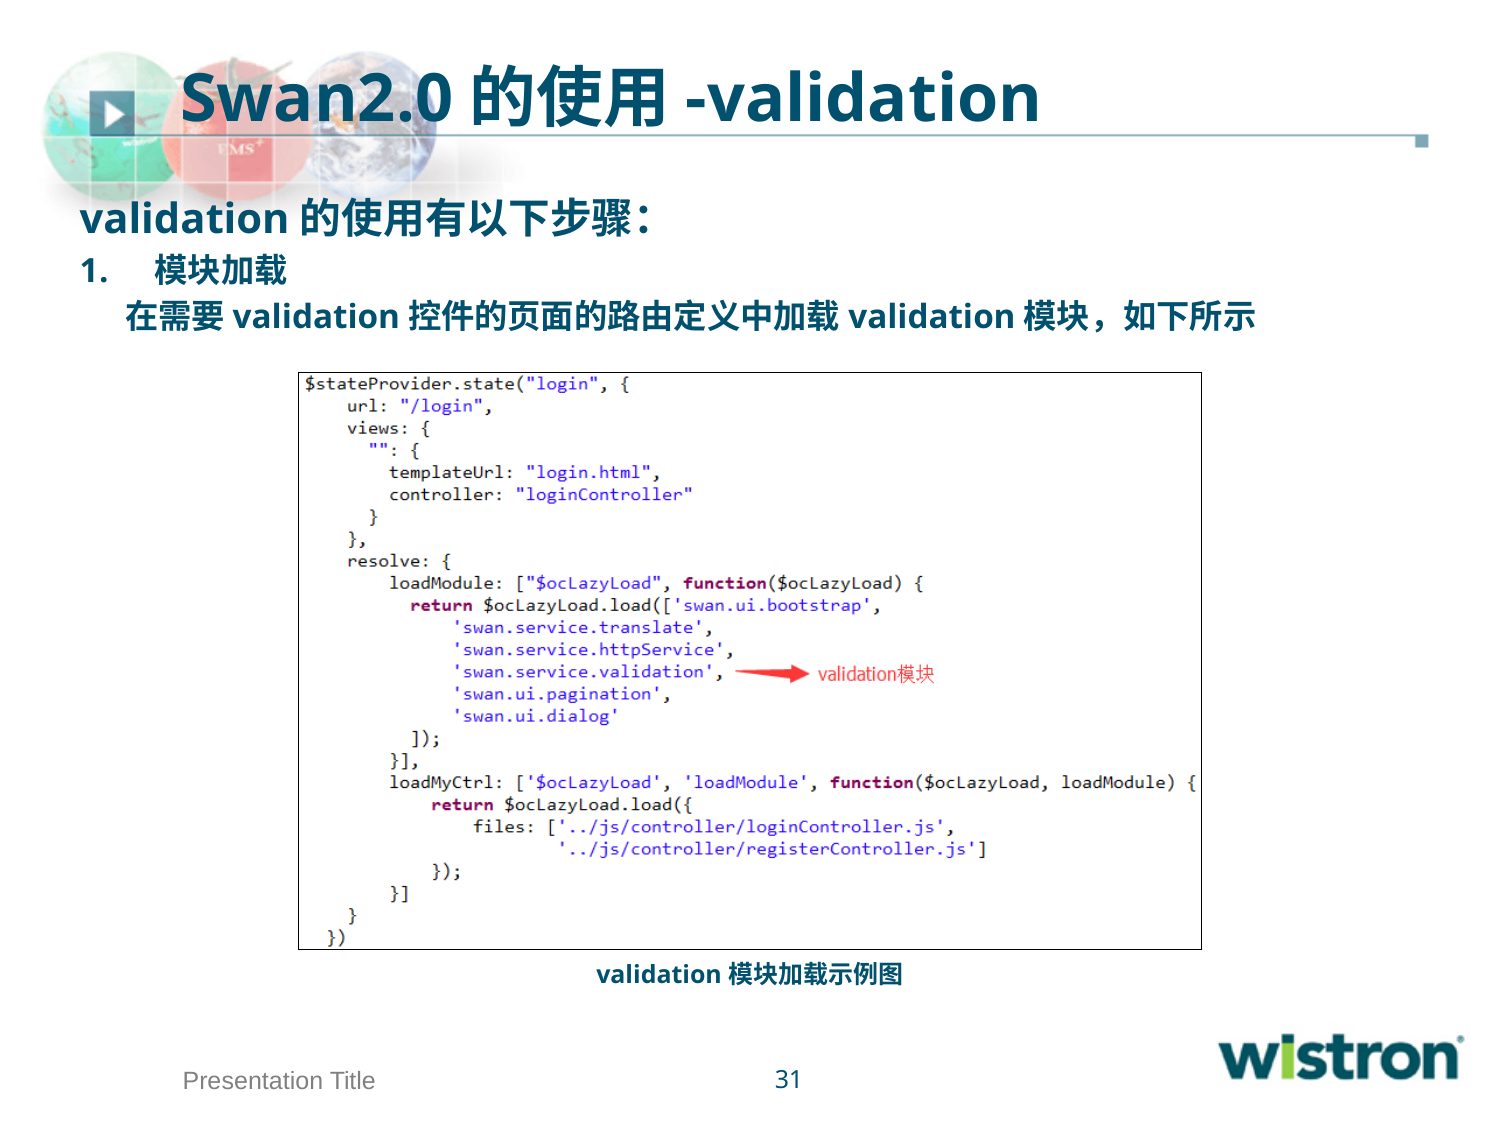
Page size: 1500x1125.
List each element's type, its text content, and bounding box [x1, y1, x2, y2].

picture [298, 372, 1202, 950]
text_box Swan2.0的使用-validation [165, 34, 1498, 155]
picture [0, 0, 1500, 246]
text_box validation的使用有以下步骤： 模块加载 在需要validation控件的页面的路由定义中加载validation模块，如下所示 validation模块加载示例图 [64, 184, 1435, 976]
picture [1205, 998, 1471, 1125]
